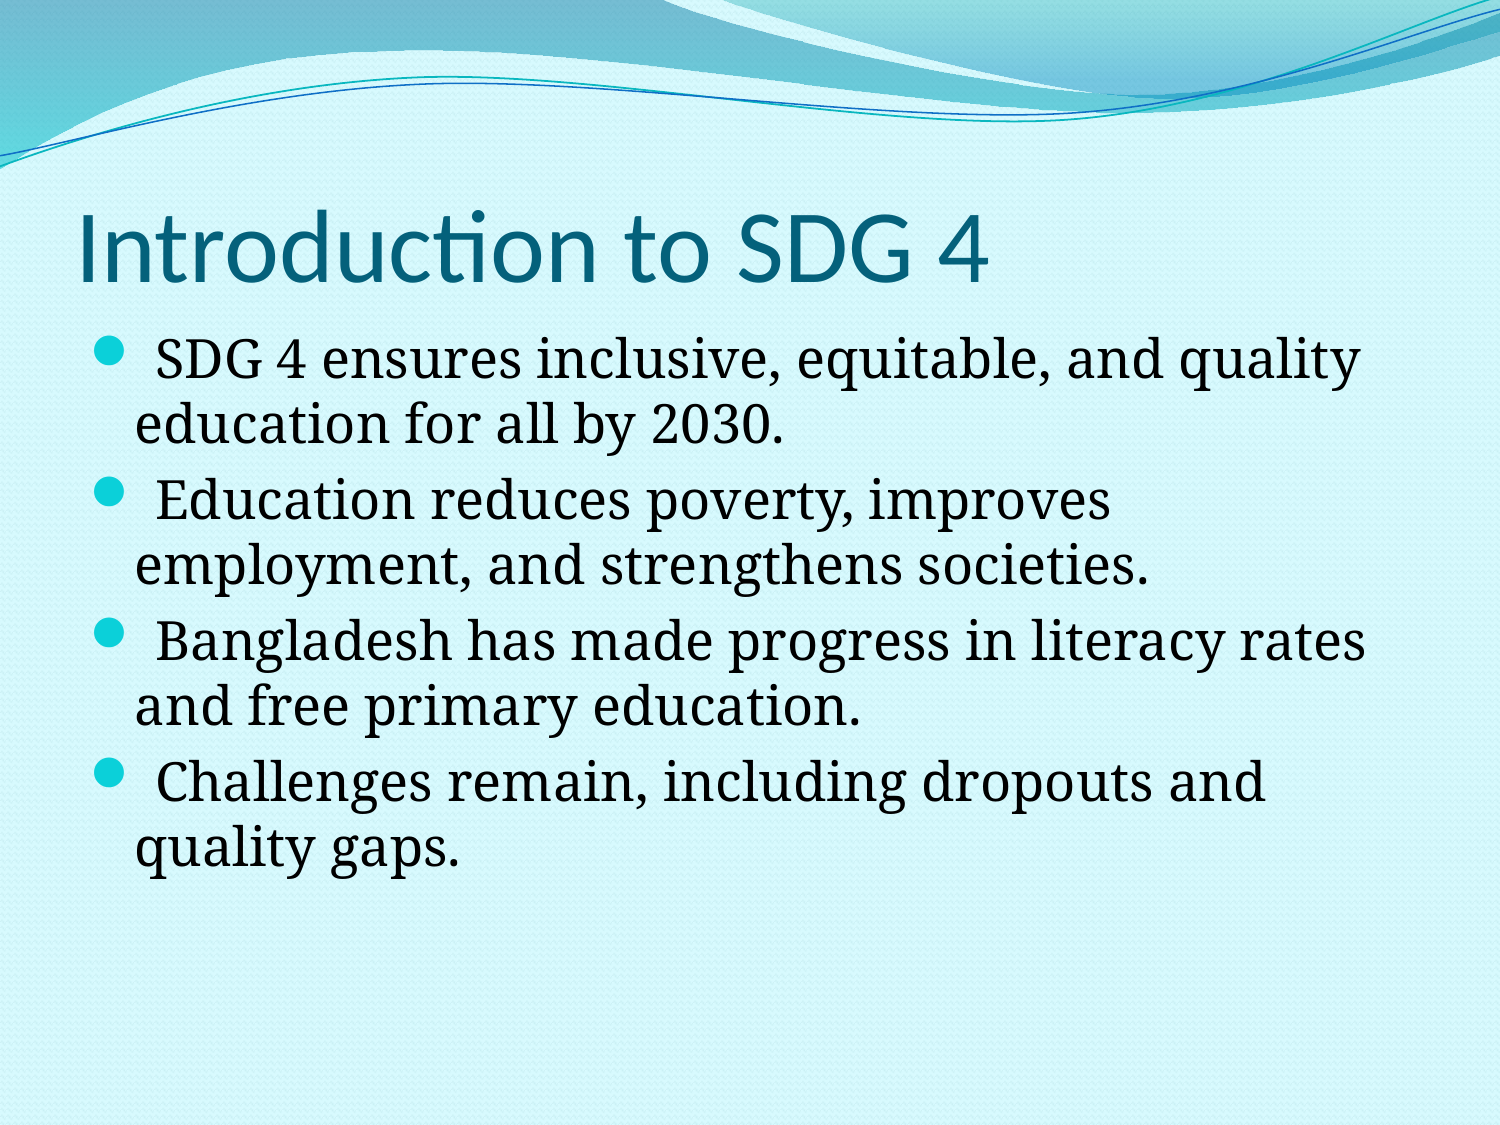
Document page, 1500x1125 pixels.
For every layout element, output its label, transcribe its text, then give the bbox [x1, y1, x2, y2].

list SDG 4 ensures inclusive, equitable, and quality education for all by 2030. Education reduces poverty, improves employment, and strengthens societies. Bangladesh has made progress in literacy rates and free primary education. Challenges remain, including dropouts and quality gaps. [75, 317, 1425, 1038]
title Introduction to SDG 4 [75, 115, 1425, 303]
